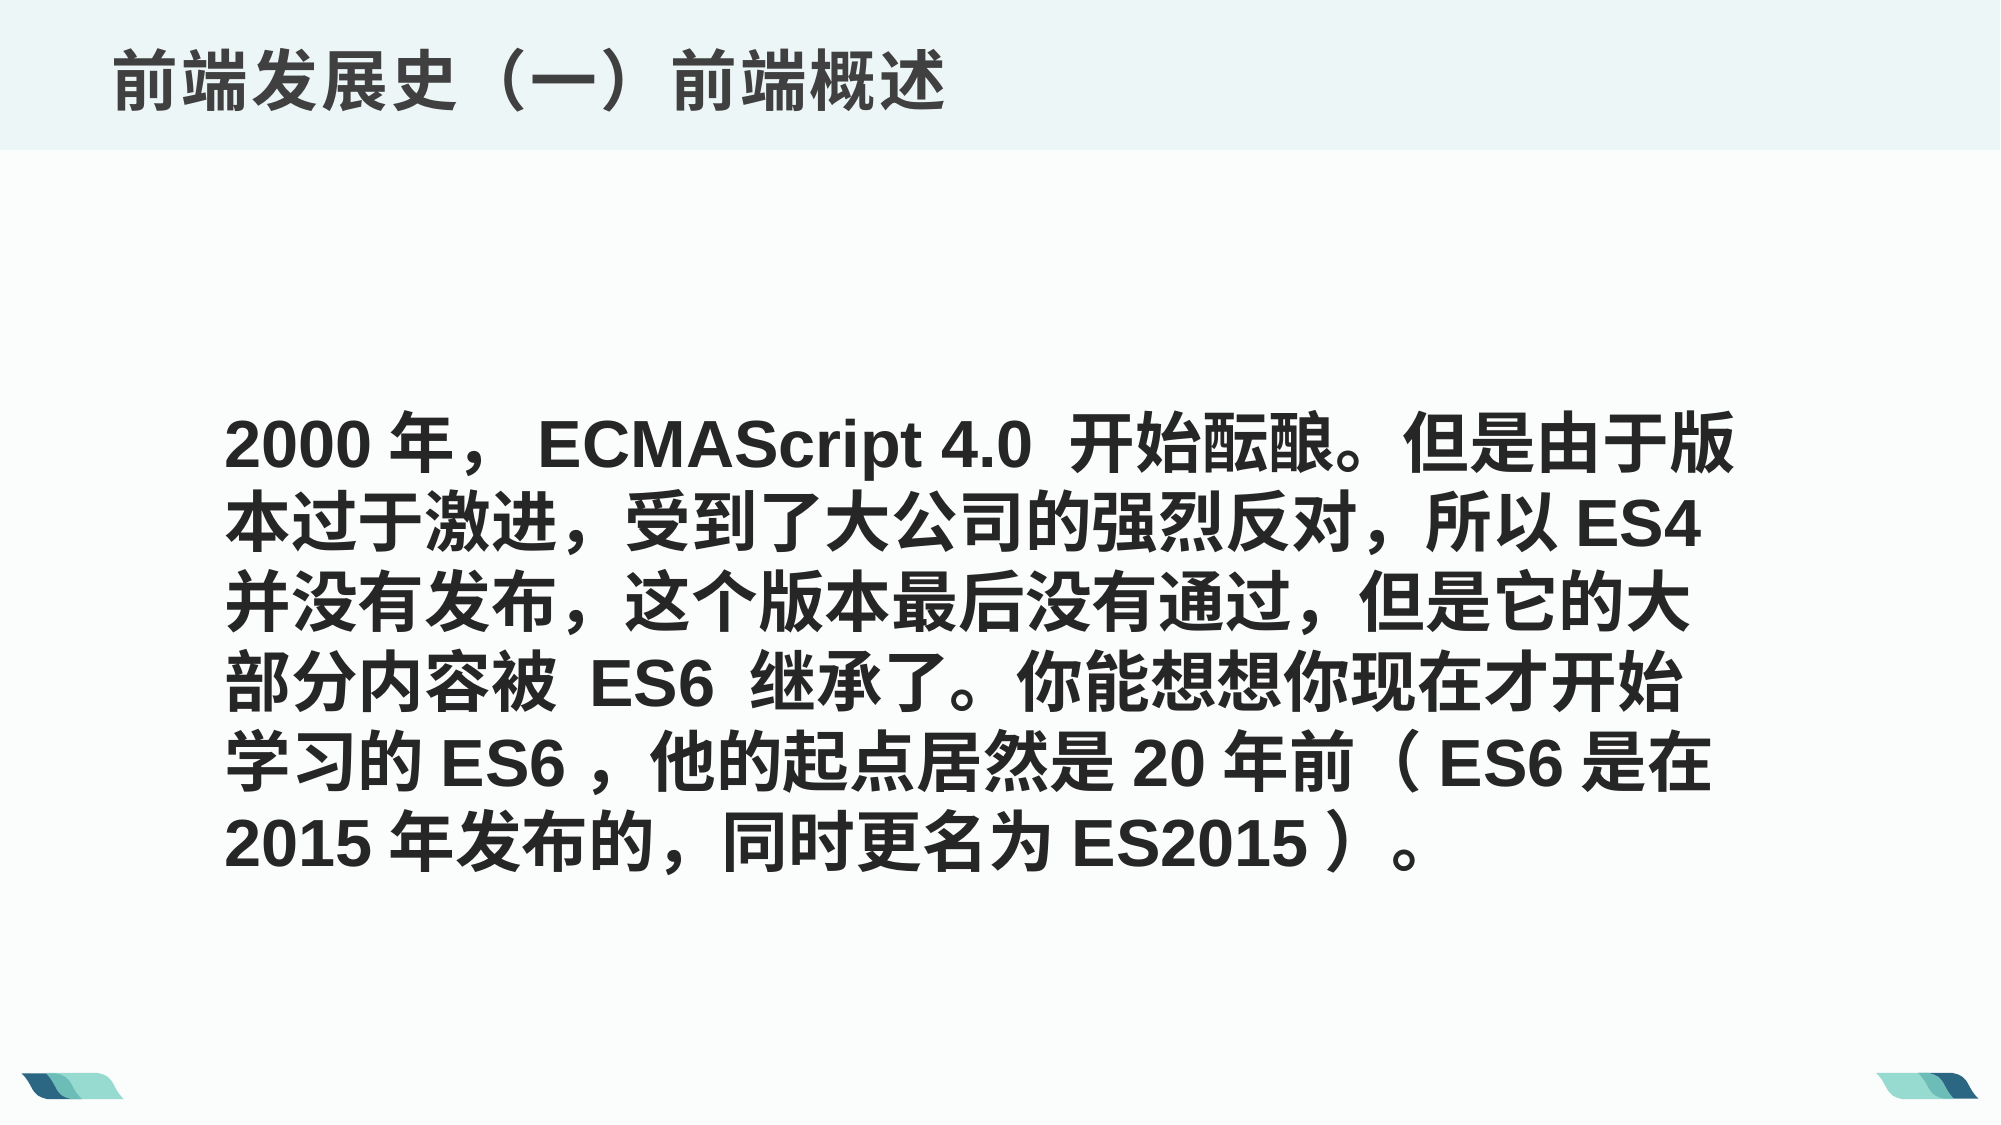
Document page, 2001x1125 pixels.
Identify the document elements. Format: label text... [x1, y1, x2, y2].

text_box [21, 1072, 1979, 1100]
text_box 前端发展史（一）前端概述 [99, 25, 1901, 125]
text_box 2000年，ECMAScript 4.0 开始酝酿。但是由于版本过于激进，受到了大公司的强烈反对，所以ES4并没有发布，这个版本最后没有通过，但是它的大部分内容被 ES6 继承了。你能想想你现在才开始学习的ES6，他的起点居然是20年前（ES6是在2015年发布的，同时更名为ES2015）。 [209, 392, 1766, 732]
text_box [0, 0, 2000, 151]
